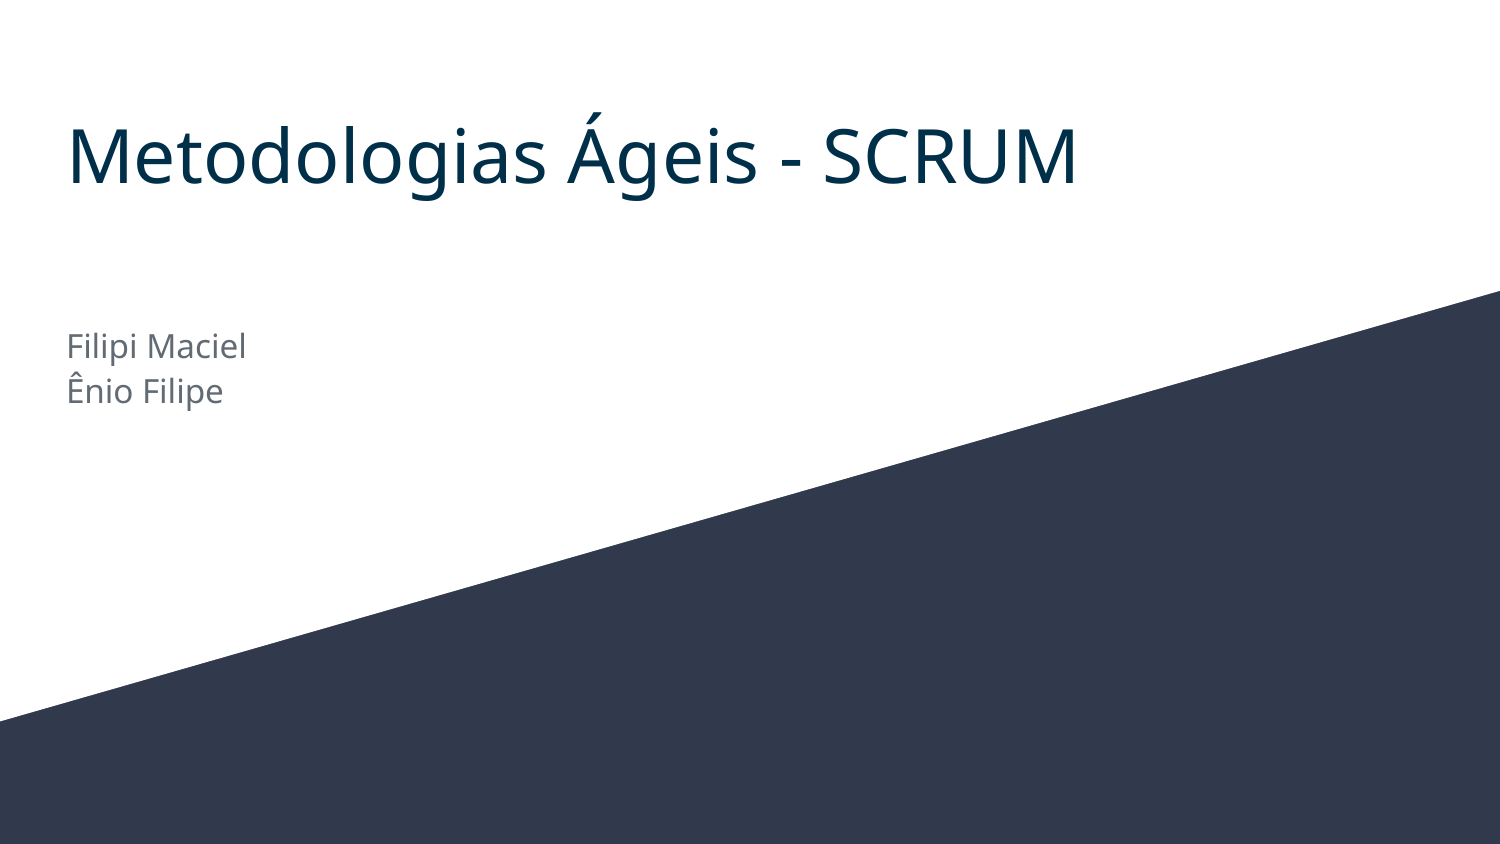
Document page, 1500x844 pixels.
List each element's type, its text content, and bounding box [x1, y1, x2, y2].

title Metodologias Ágeis - SCRUM [51, 88, 1449, 299]
subtitle Filipi Maciel Ênio Filipe [51, 308, 748, 430]
